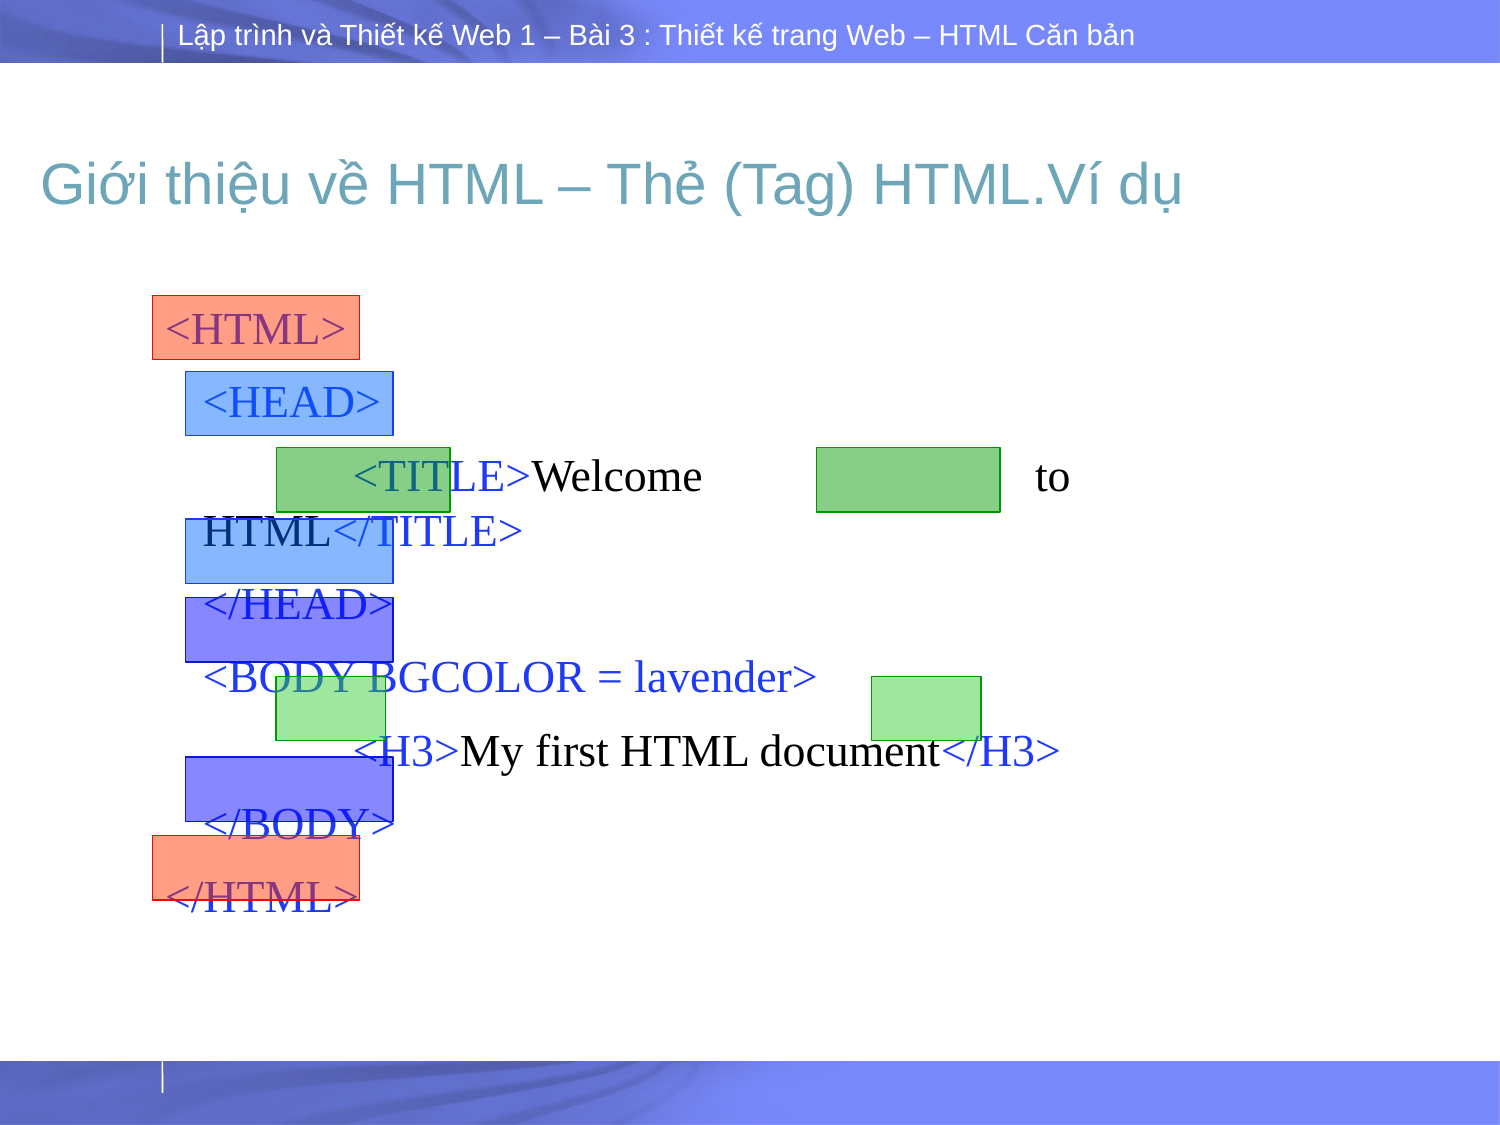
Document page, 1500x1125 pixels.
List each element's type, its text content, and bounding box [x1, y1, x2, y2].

list <HTML> <HEAD> <TITLE>Welcome to HTML</TITLE> </HEAD> <BODY BGCOLOR = lavender> <H3>My first HTML document</H3> </BODY> </HTML> [112, 291, 1087, 932]
picture [0, 1061, 1500, 1125]
text_box [185, 757, 393, 822]
text_box [185, 371, 393, 436]
picture [0, 0, 1500, 63]
text_box [816, 447, 1000, 512]
text_box [152, 295, 360, 360]
text_box [276, 447, 450, 512]
text_box [276, 676, 386, 741]
text_box [871, 676, 981, 741]
text_box [185, 597, 393, 662]
text_box [152, 835, 360, 900]
text_box [185, 519, 393, 584]
title Giới thiệu về HTML – Thẻ (Tag) HTML.Ví dụ [25, 142, 1379, 225]
